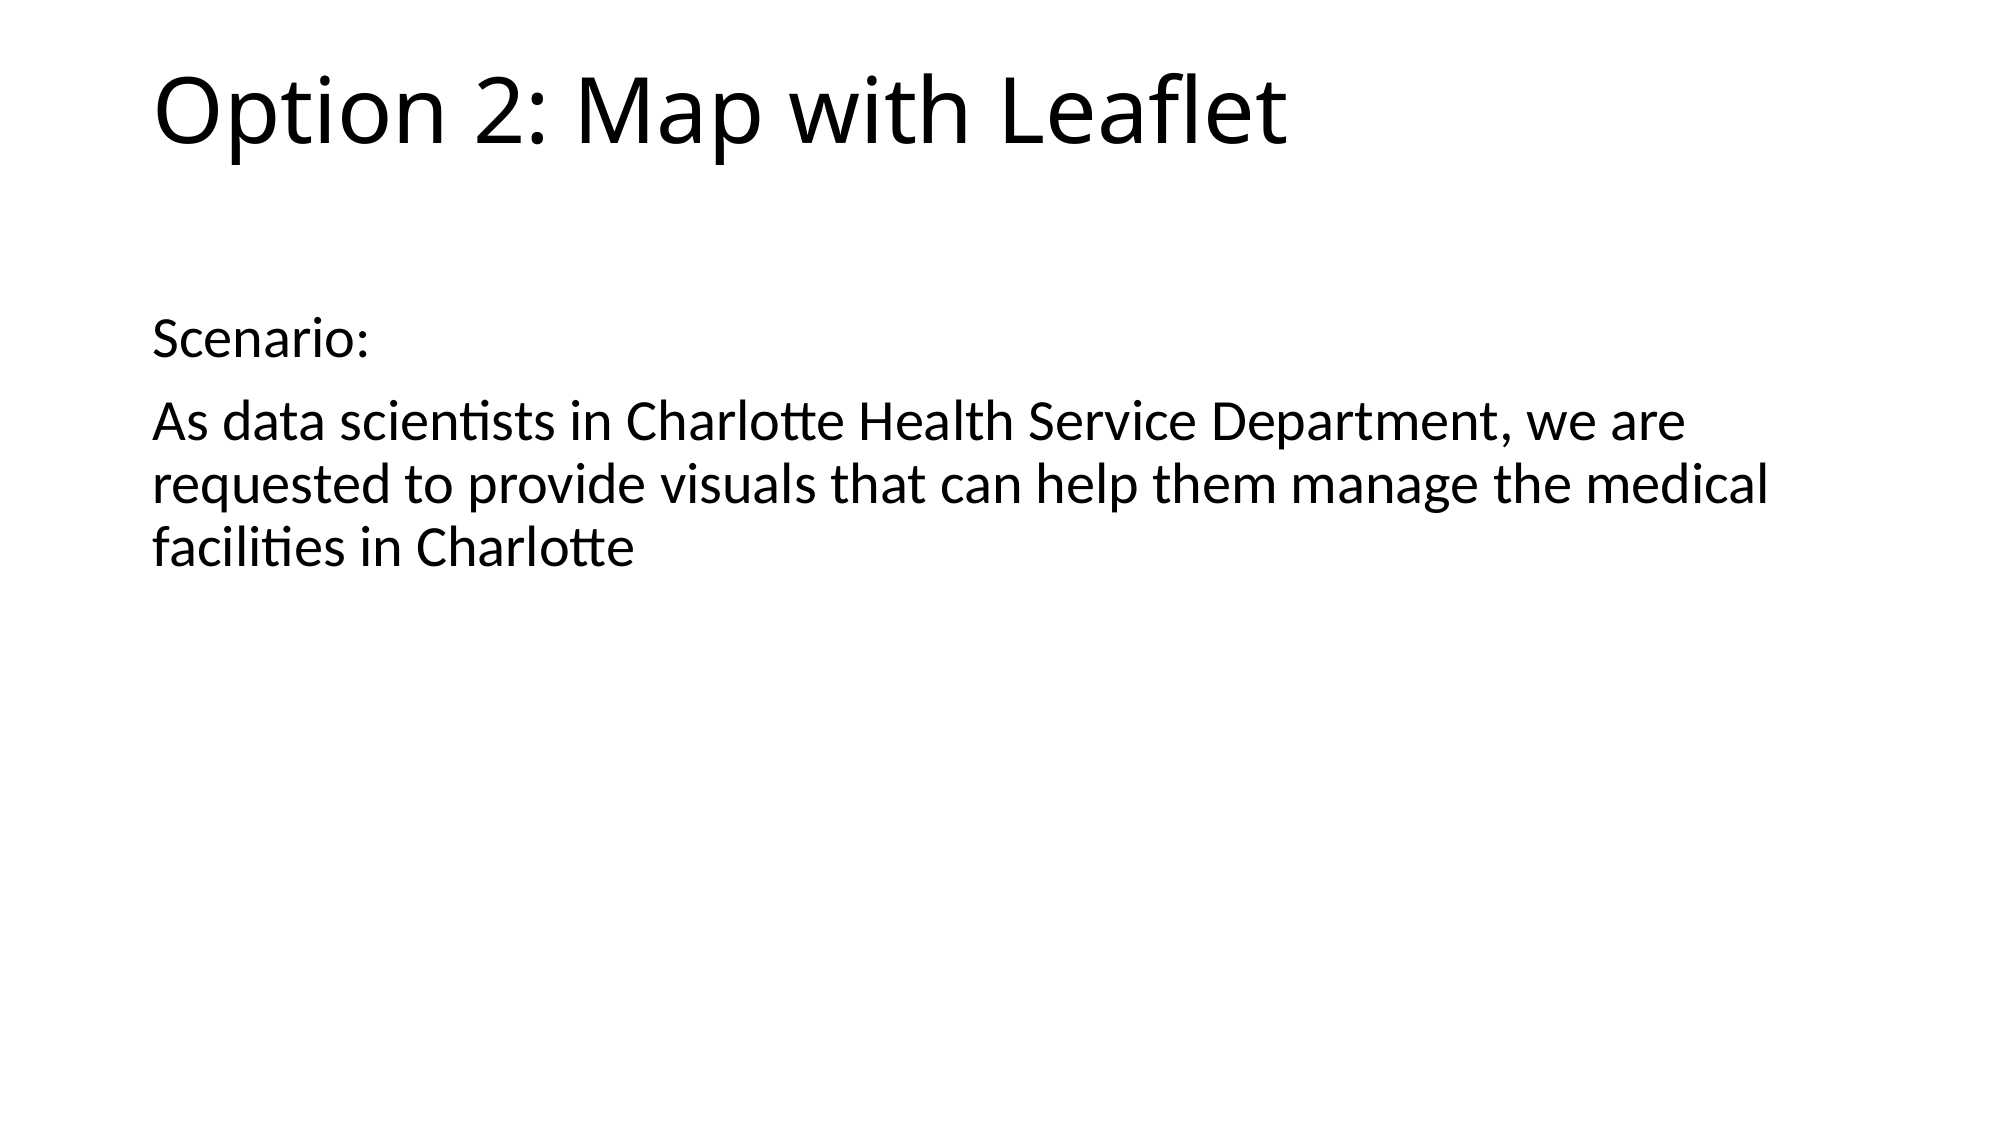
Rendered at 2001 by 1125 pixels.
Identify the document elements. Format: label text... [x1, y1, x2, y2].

list Scenario: As data scientists in Charlotte Health Service Department, we are requested to provide visuals that can help them manage the medical facilities in Charlotte [137, 299, 1863, 1014]
title Option 2: Map with Leaflet [137, 59, 1863, 278]
